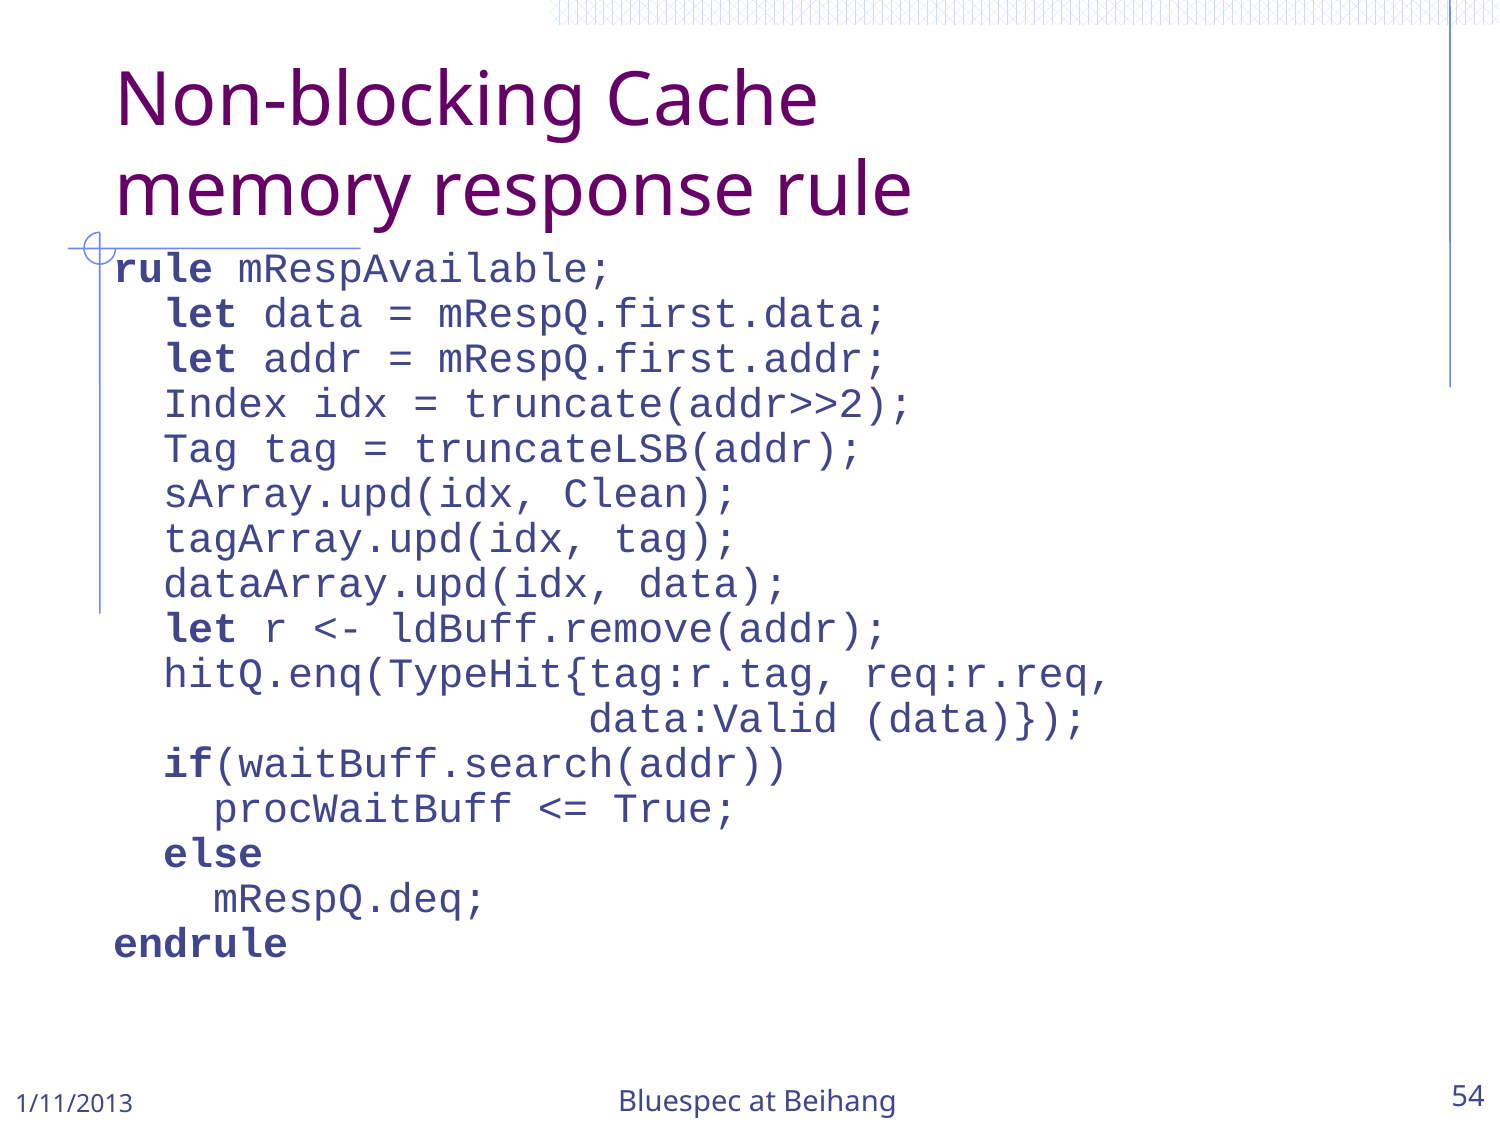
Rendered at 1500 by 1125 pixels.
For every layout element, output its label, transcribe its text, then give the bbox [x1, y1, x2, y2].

title Non-blocking Cache memory response rule [99, 49, 1376, 238]
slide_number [0, 1049, 313, 1125]
slide_number 54 [1187, 1049, 1500, 1125]
text_box [85, 243, 1440, 991]
footer Bluespec at Beihang [508, 1049, 1008, 1125]
text_box rule mRespAvailable; let data = mRespQ.first.data; let addr = mRespQ.first.addr; Index idx = truncate(addr>>2); Tag tag = truncateLSB(addr); sArray.upd(idx, Clean); tagArray.upd(idx, tag); dataArray.upd(idx, data); let r <- ldBuff.remove(addr); hitQ.enq(TypeHit{tag:r.tag, req:r.req, data:Valid (data)}); if(waitBuff.search(addr)) procWaitBuff <= True; else mRespQ.deq; endrule [98, 239, 1500, 1074]
